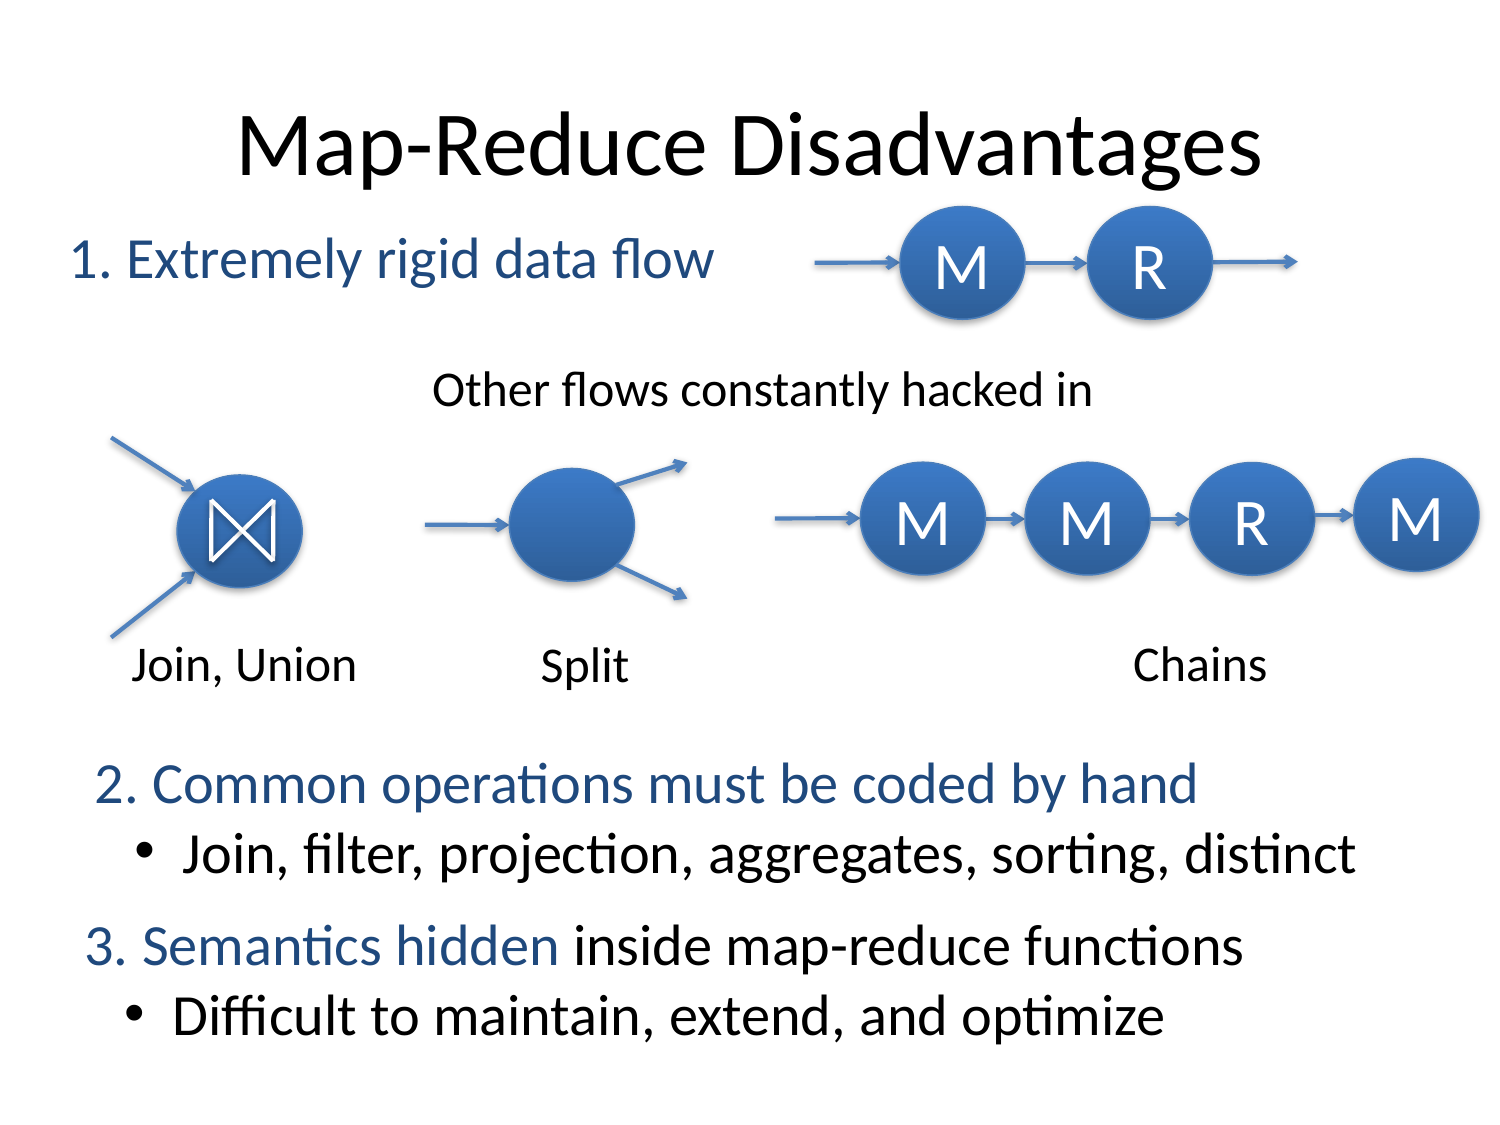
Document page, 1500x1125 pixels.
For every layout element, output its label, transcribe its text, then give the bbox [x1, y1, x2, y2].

text_box Chains [1118, 623, 1283, 699]
title Map-Reduce Disadvantages [75, 45, 1425, 233]
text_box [210, 499, 274, 562]
text_box 3. Semantics hidden inside map-reduce functions Difficult to maintain, extend, and optimize [69, 899, 1260, 1055]
text_box M [1024, 461, 1151, 576]
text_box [110, 437, 196, 492]
text_box M [859, 461, 987, 576]
text_box Join, Union [87, 623, 402, 699]
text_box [110, 571, 196, 638]
text_box R [1086, 205, 1214, 321]
text_box [508, 467, 636, 582]
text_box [640, 437, 664, 510]
text_box M [1353, 457, 1480, 573]
text_box M [899, 205, 1026, 321]
text_box 1. Extremely rigid data flow [54, 212, 731, 298]
text_box R [1188, 461, 1315, 577]
text_box Split [525, 624, 645, 700]
text_box Other flows constantly hacked in [417, 349, 1109, 424]
text_box 2. Common operations must be coded by hand Join, filter, projection, aggregates, sorting, distinct [80, 737, 1374, 893]
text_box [634, 545, 669, 618]
text_box [176, 474, 303, 589]
